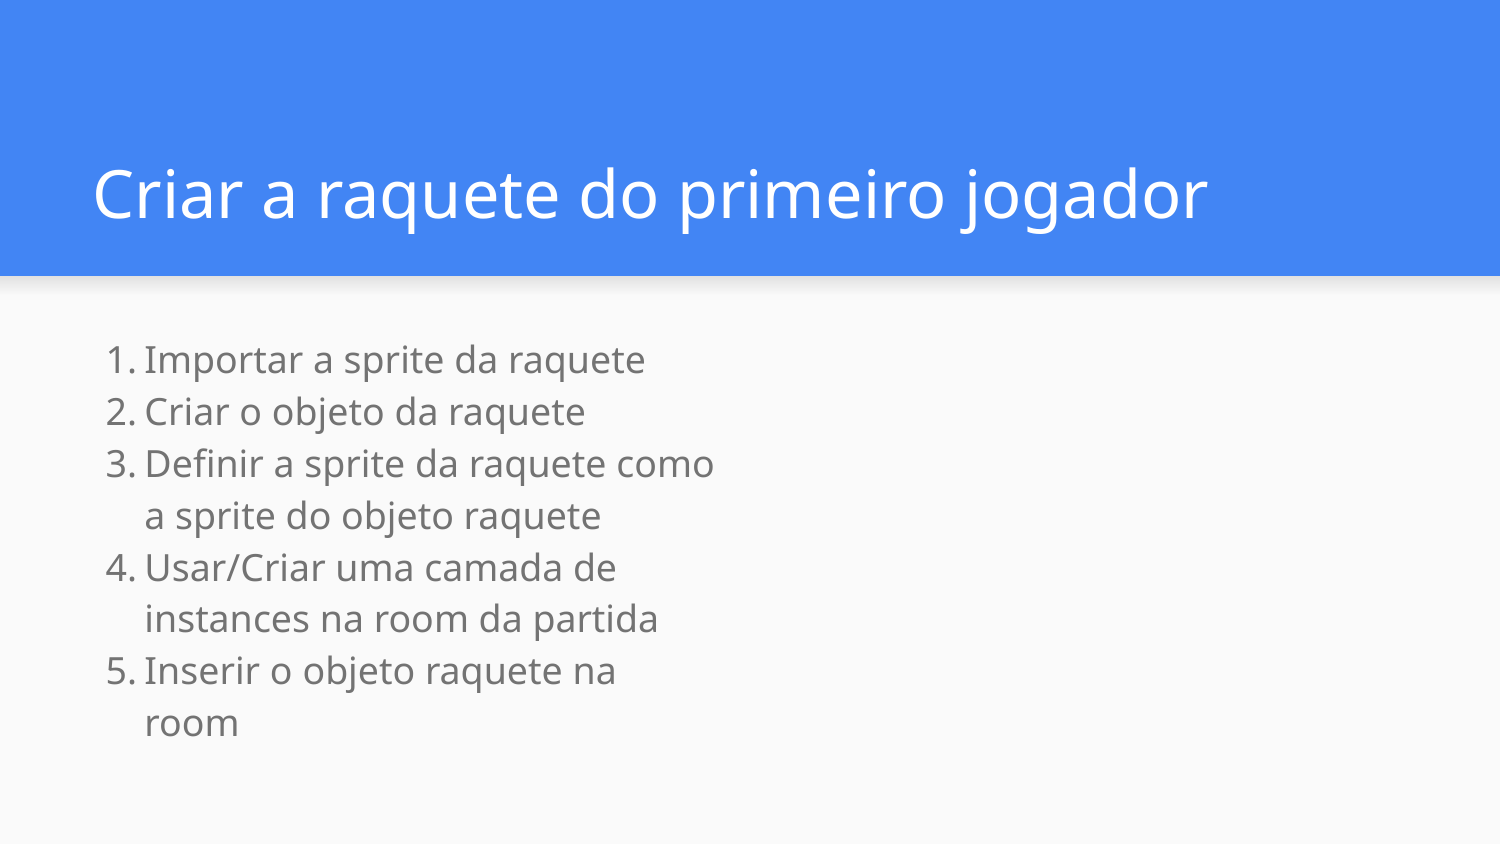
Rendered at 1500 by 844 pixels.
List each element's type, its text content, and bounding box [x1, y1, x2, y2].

title Criar a raquete do primeiro jogador [77, 121, 1427, 248]
list Importar a sprite da raquete Criar o objeto da raquete Definir a sprite da raquete como a sprite do objeto raquete Usar/Criar uma camada de instances na room da partida Inserir o objeto raquete na room [77, 314, 734, 760]
